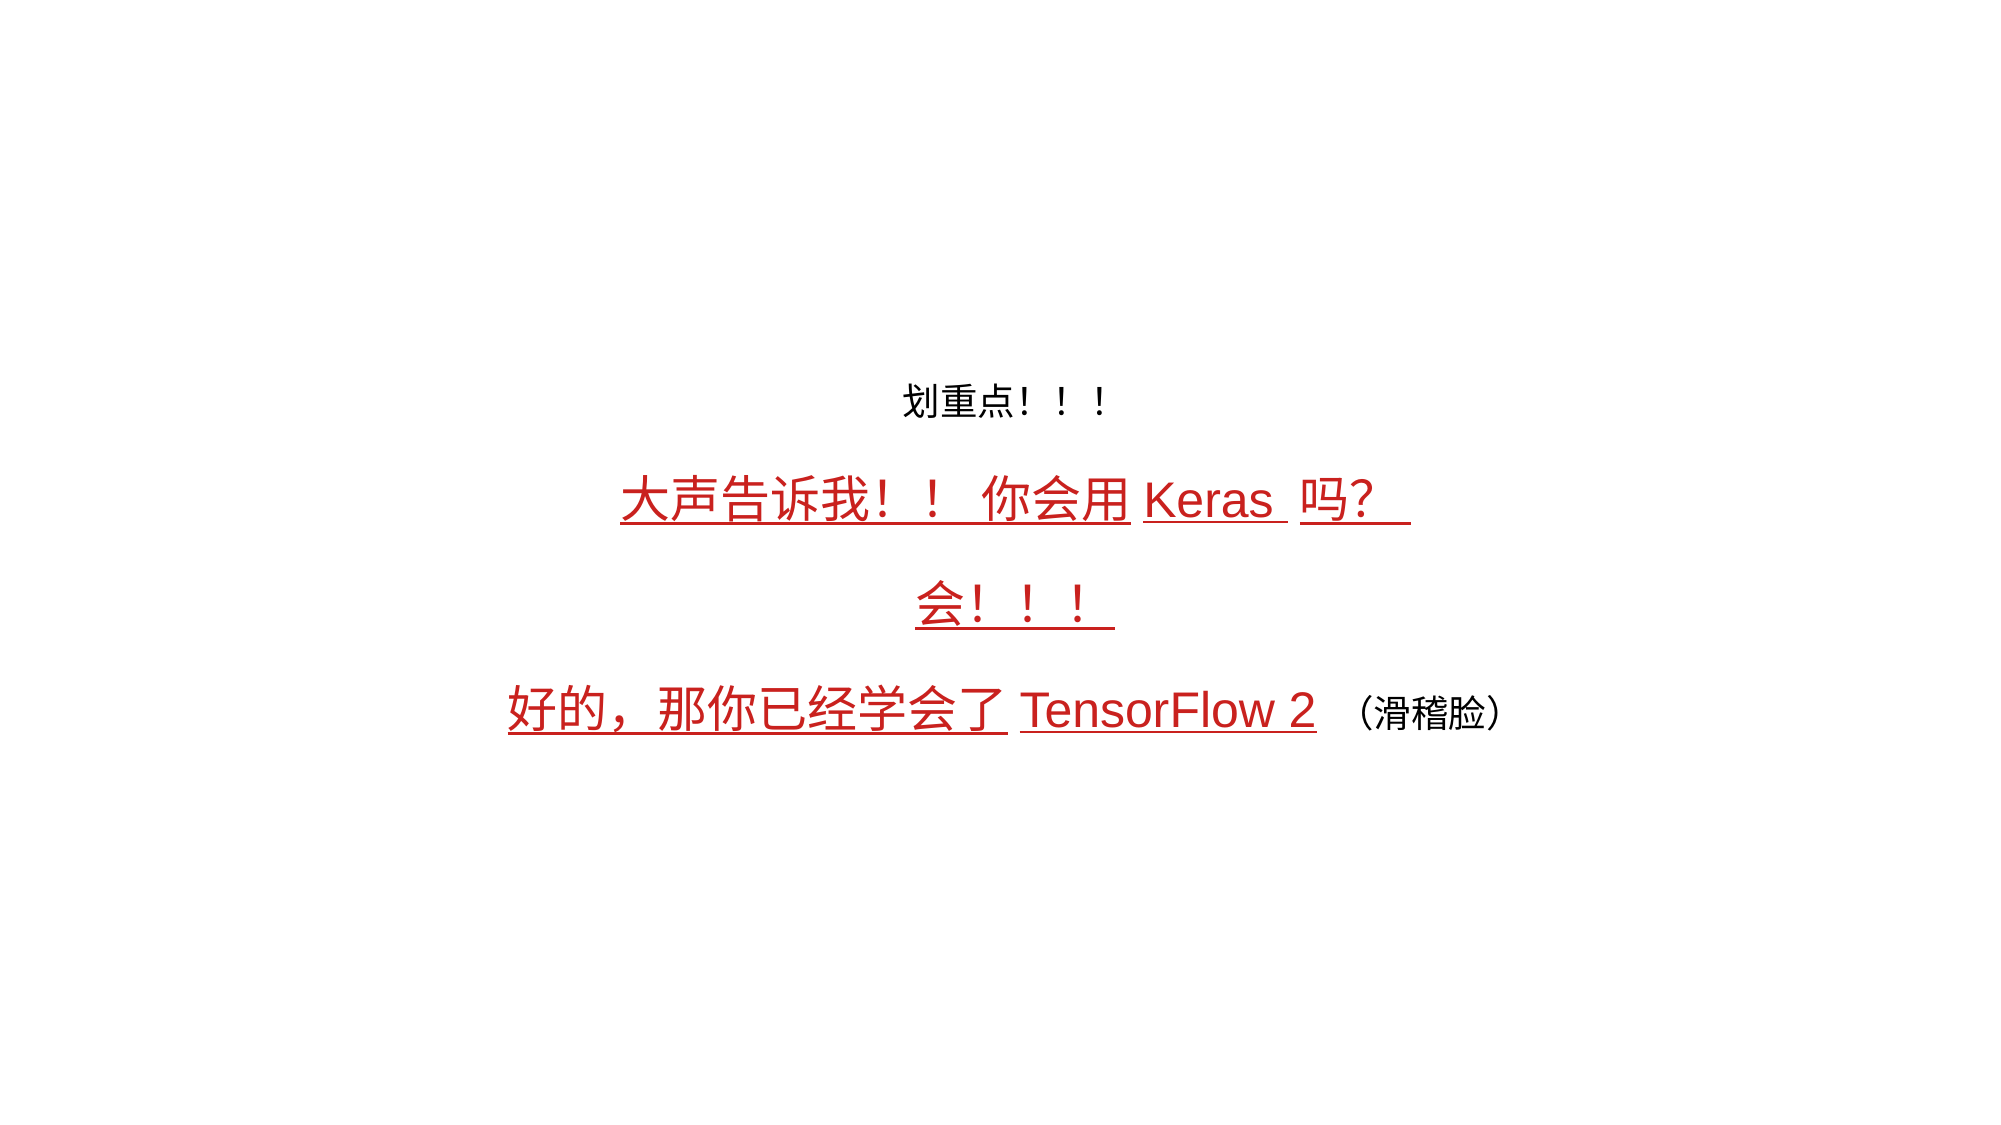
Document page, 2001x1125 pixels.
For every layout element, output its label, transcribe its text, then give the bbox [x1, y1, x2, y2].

text_box 划重点！！！ 大声告诉我！！ 你会用Keras 吗？ 会！！！ 好的，那你已经学会了TensorFlow 2 （滑稽脸） [153, 376, 1878, 739]
